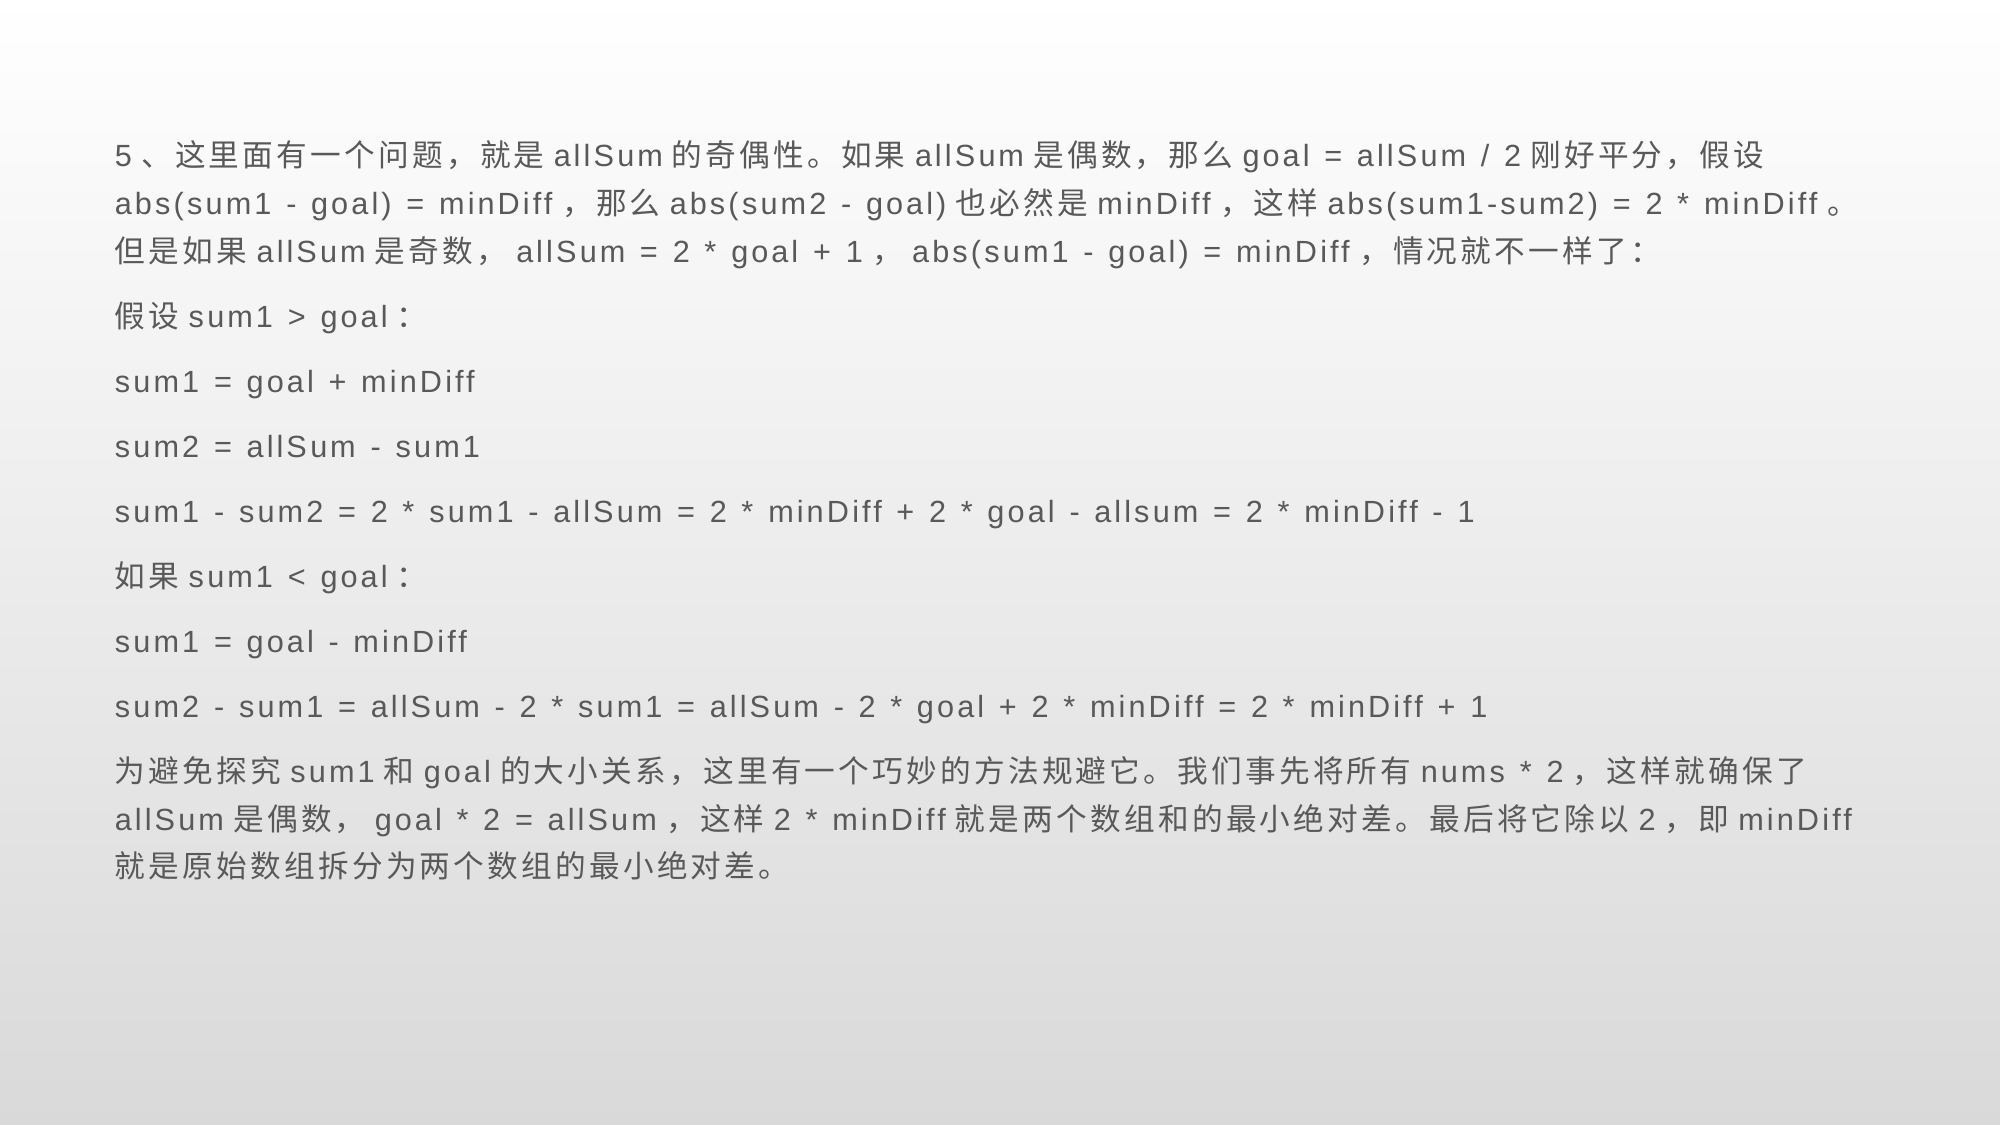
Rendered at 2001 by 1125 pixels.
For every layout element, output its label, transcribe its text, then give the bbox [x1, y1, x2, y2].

list 5、这里面有一个问题，就是allSum的奇偶性。如果allSum是偶数，那么goal = allSum / 2刚好平分，假设abs(sum1 - goal) = minDiff，那么abs(sum2 - goal)也必然是minDiff，这样abs(sum1-sum2) = 2 * minDiff。但是如果allSum是奇数，allSum = 2 * goal + 1，abs(sum1 - goal) = minDiff，情况就不一样了： 假设sum1 > goal： sum1 = goal + minDiff sum2 = allSum - sum1 sum1 - sum2 = 2 * sum1 - allSum = 2 * minDiff + 2 * goal - allsum = 2 * minDiff - 1 如果sum1 < goal： sum1 = goal - minDiff sum2 - sum1 = allSum - 2 * sum1 = allSum - 2 * goal + 2 * minDiff = 2 * minDiff + 1 为避免探究sum1和goal的大小关系，这里有一个巧妙的方法规避它。我们事先将所有nums * 2，这样就确保了allSum是偶数，goal * 2 = allSum，这样2 * minDiff就是两个数组和的最小绝对差。最后将它除以2，即minDiff就是原始数组拆分为两个数组的最小绝对差。 [100, 117, 1900, 898]
